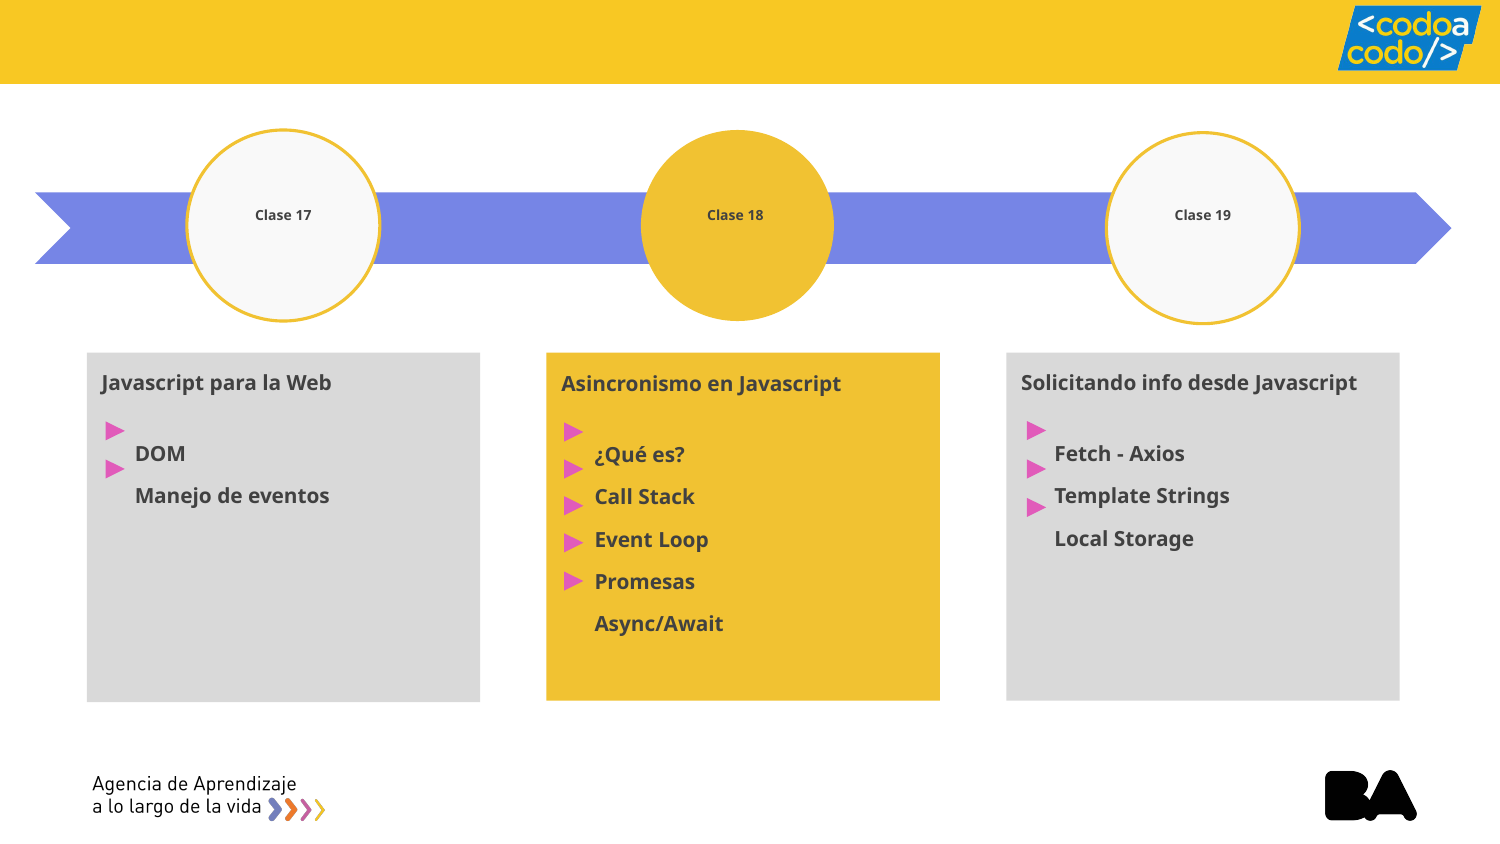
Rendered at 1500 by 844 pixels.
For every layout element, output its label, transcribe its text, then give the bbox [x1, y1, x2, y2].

picture [70, 756, 344, 835]
title Javascript para la Web DOM Manejo de eventos [86, 353, 481, 702]
title Clase 19 [1128, 190, 1278, 240]
text_box [564, 459, 584, 479]
title Solicitando info desde Javascript Fetch - Axios Template Strings Local Storage [1006, 353, 1400, 702]
picture [1325, 770, 1417, 821]
text_box [105, 459, 125, 479]
text_box [564, 533, 584, 553]
text_box [564, 422, 584, 442]
text_box [1026, 459, 1047, 479]
text_box [1026, 497, 1047, 517]
text_box [1026, 421, 1047, 441]
text_box [564, 496, 584, 516]
text_box [564, 571, 584, 591]
title Clase 18 [646, 190, 826, 240]
title Clase 17 [208, 190, 359, 240]
text_box [105, 421, 125, 441]
title Asincronismo en Javascript ¿Qué es? Call Stack Event Loop Promesas Async/Await [546, 354, 940, 703]
picture [1337, 5, 1482, 71]
